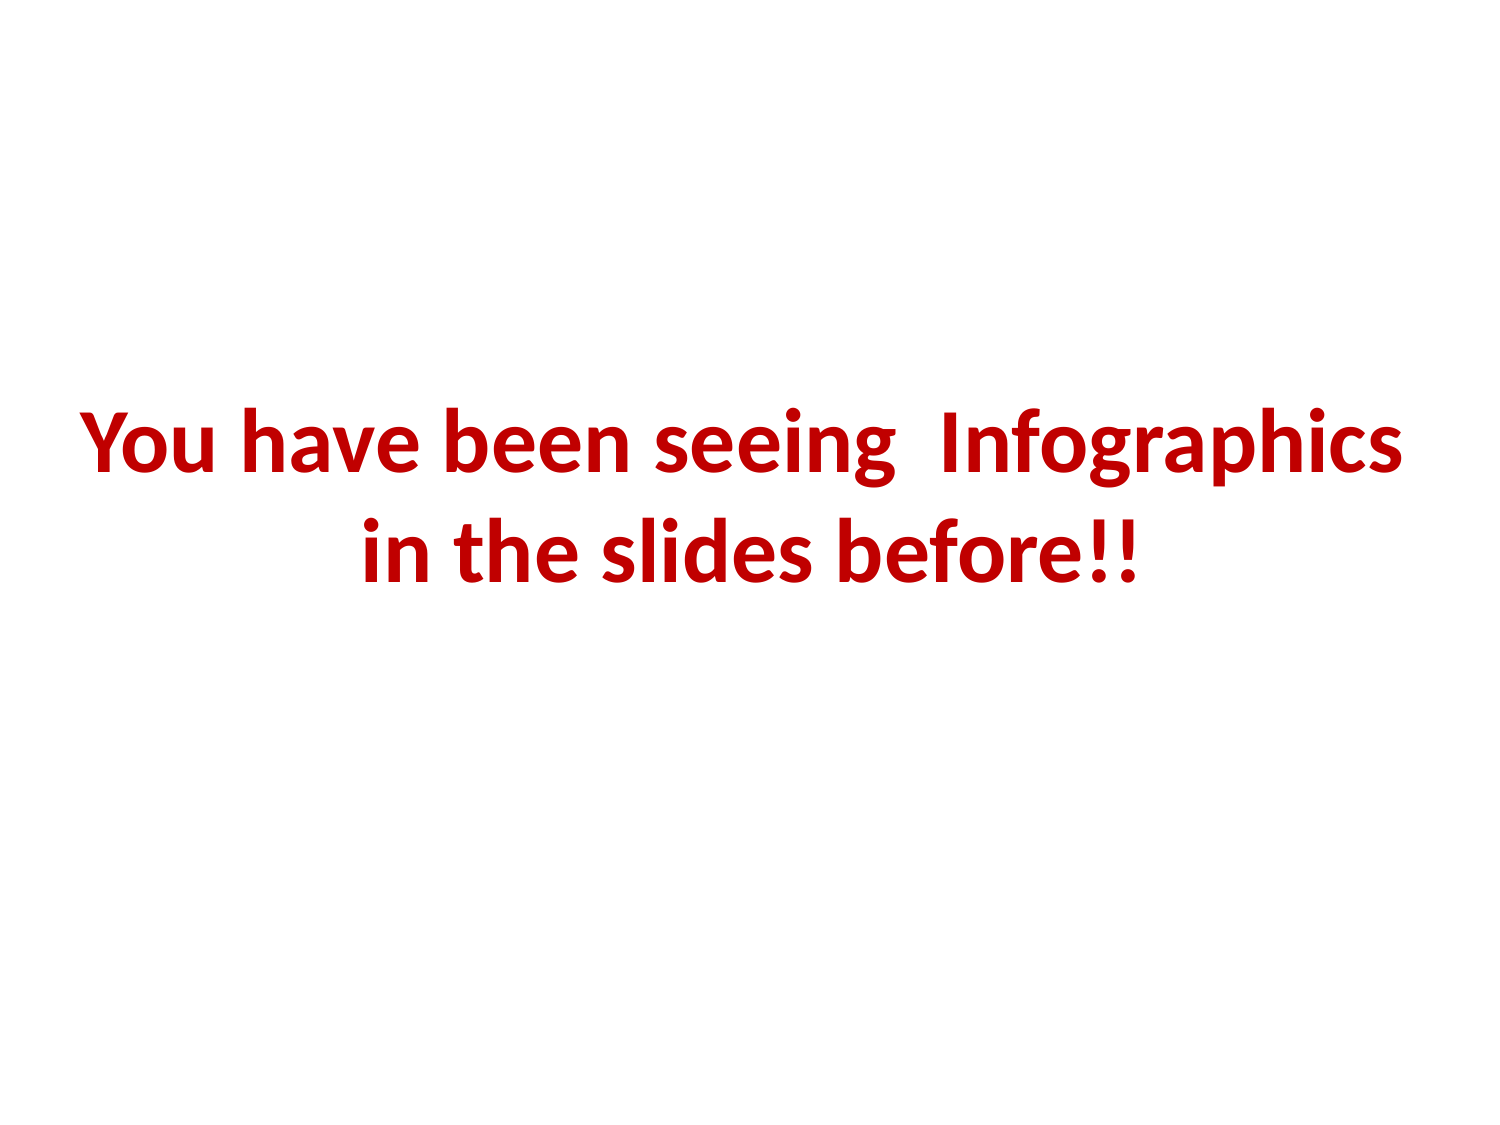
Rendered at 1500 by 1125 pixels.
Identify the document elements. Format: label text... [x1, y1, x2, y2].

text_box You have been seeing Infographics in the slides before!! [65, 373, 1421, 609]
